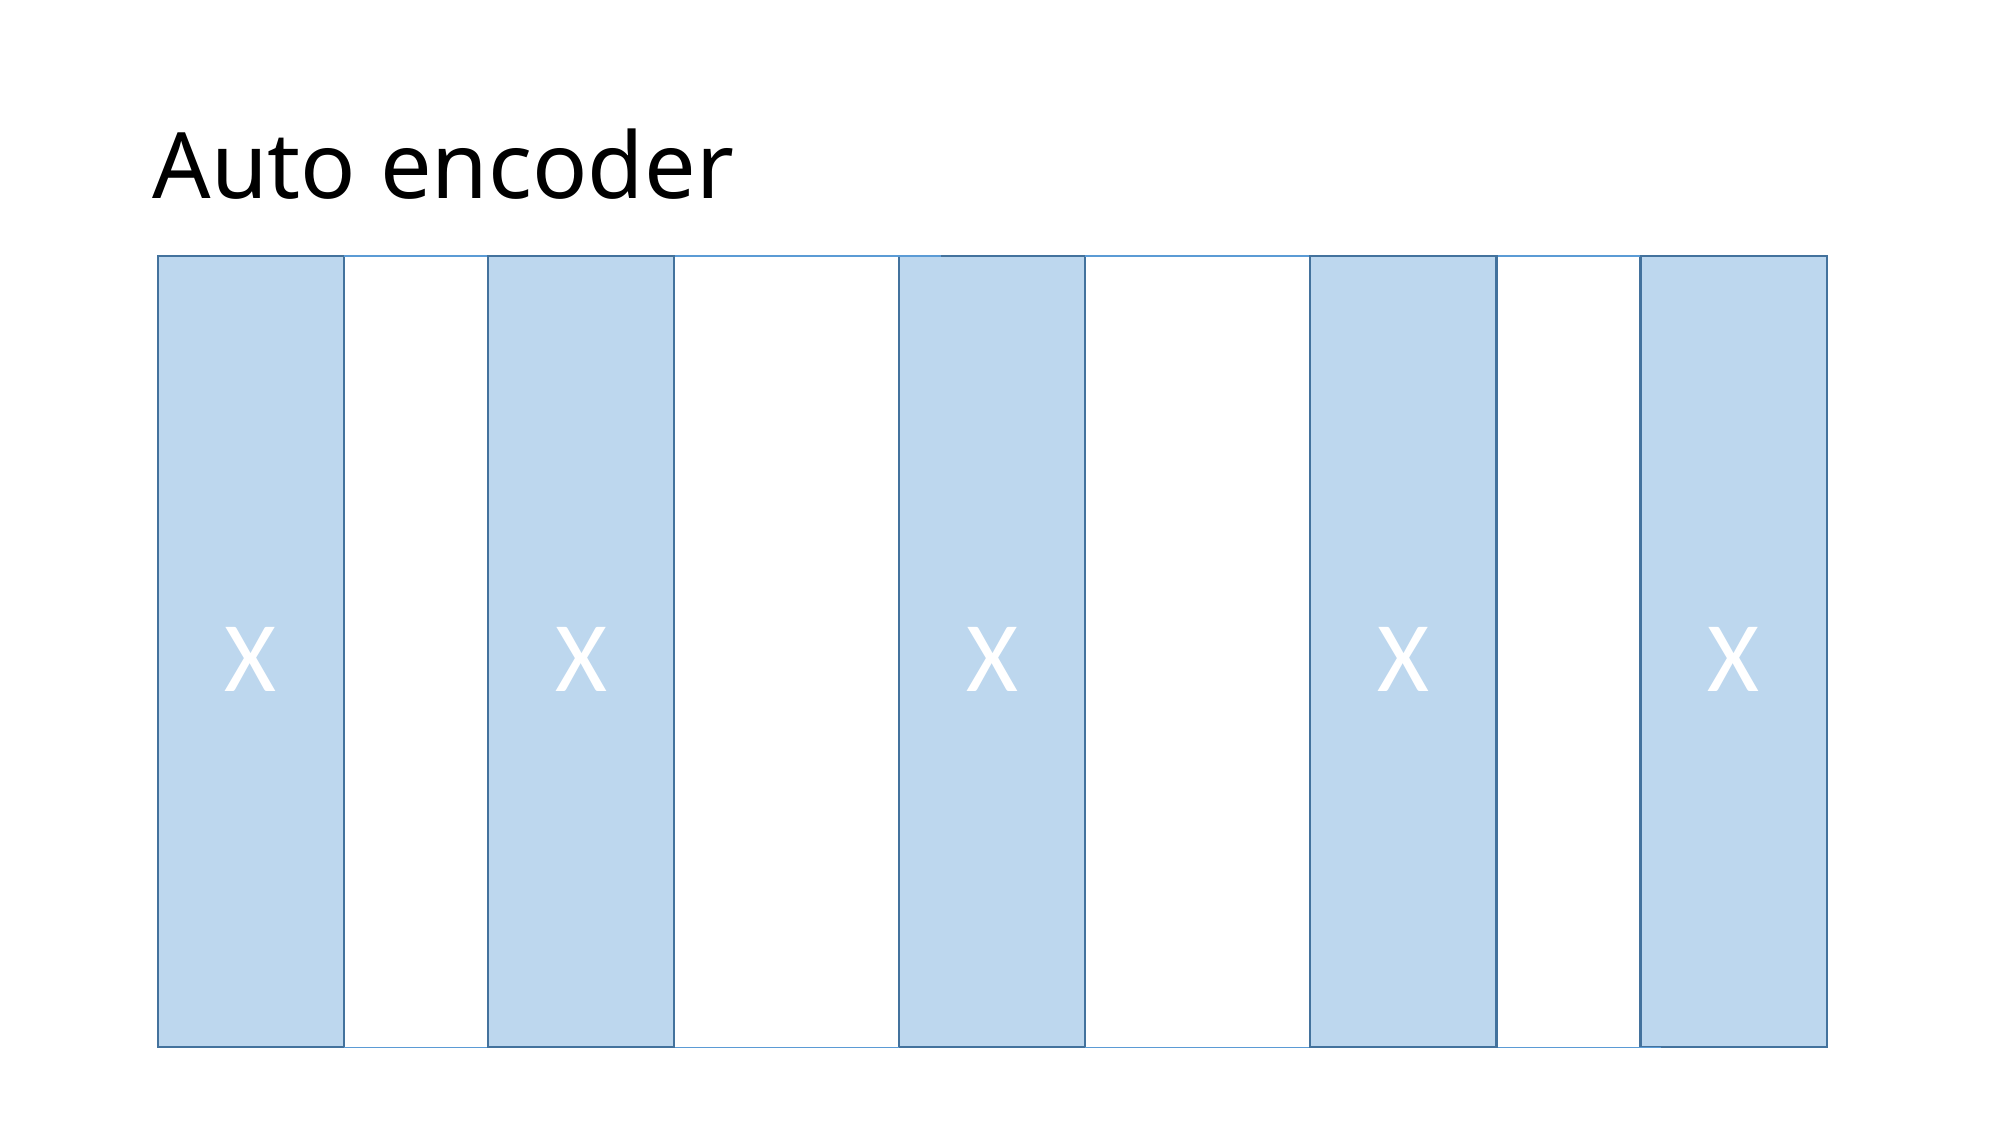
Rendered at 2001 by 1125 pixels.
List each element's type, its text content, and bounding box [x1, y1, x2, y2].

title Auto encoder [137, 59, 1863, 278]
text_box X [898, 255, 1086, 1048]
text_box X [1309, 257, 1498, 1047]
text_box X [487, 257, 675, 1047]
text_box X [1639, 255, 1828, 1048]
text_box X [157, 255, 345, 1048]
